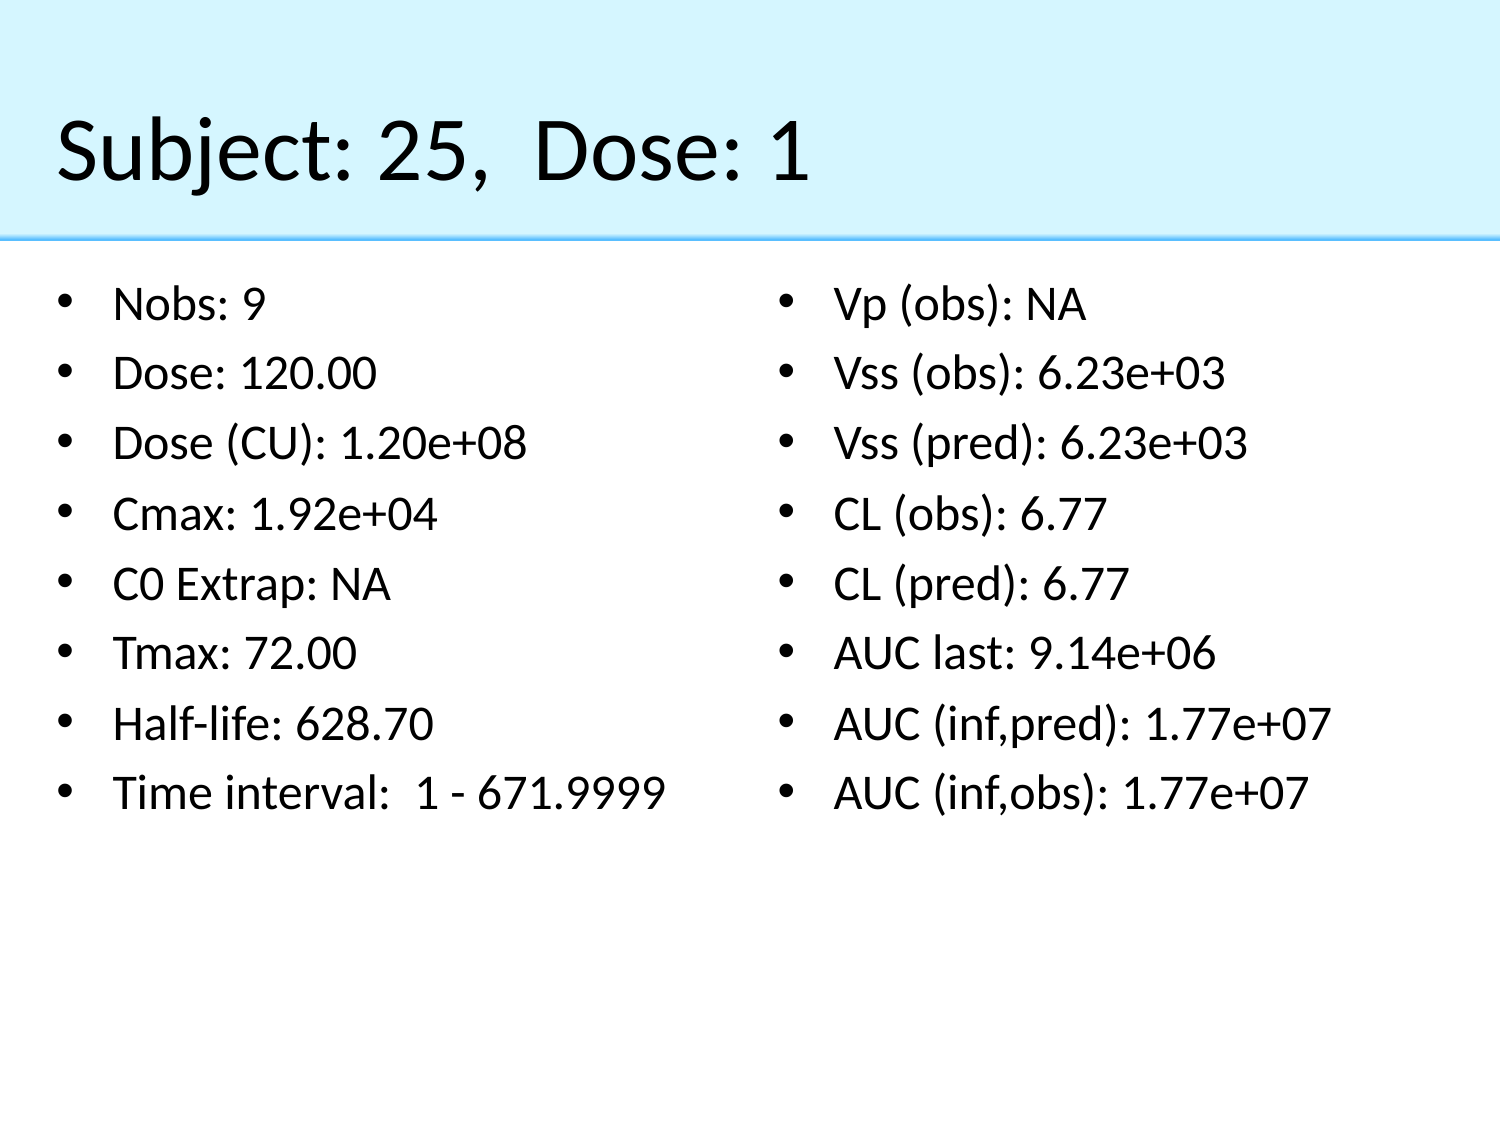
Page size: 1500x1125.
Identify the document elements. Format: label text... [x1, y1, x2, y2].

list Nobs: 9 Dose: 120.00 Dose (CU): 1.20e+08 Cmax: 1.92e+04 C0 Extrap: NA Tmax: 72.00 Half-life: 628.70 Time interval: 1 - 671.9999 [41, 262, 741, 1013]
title Subject: 25, Dose: 1 [41, 78, 1459, 206]
list Vp (obs): NA Vss (obs): 6.23e+03 Vss (pred): 6.23e+03 CL (obs): 6.77 CL (pred): 6.77 AUC last: 9.14e+06 AUC (inf,pred): 1.77e+07 AUC (inf,obs): 1.77e+07 [762, 262, 1460, 1013]
picture [0, 0, 1500, 241]
